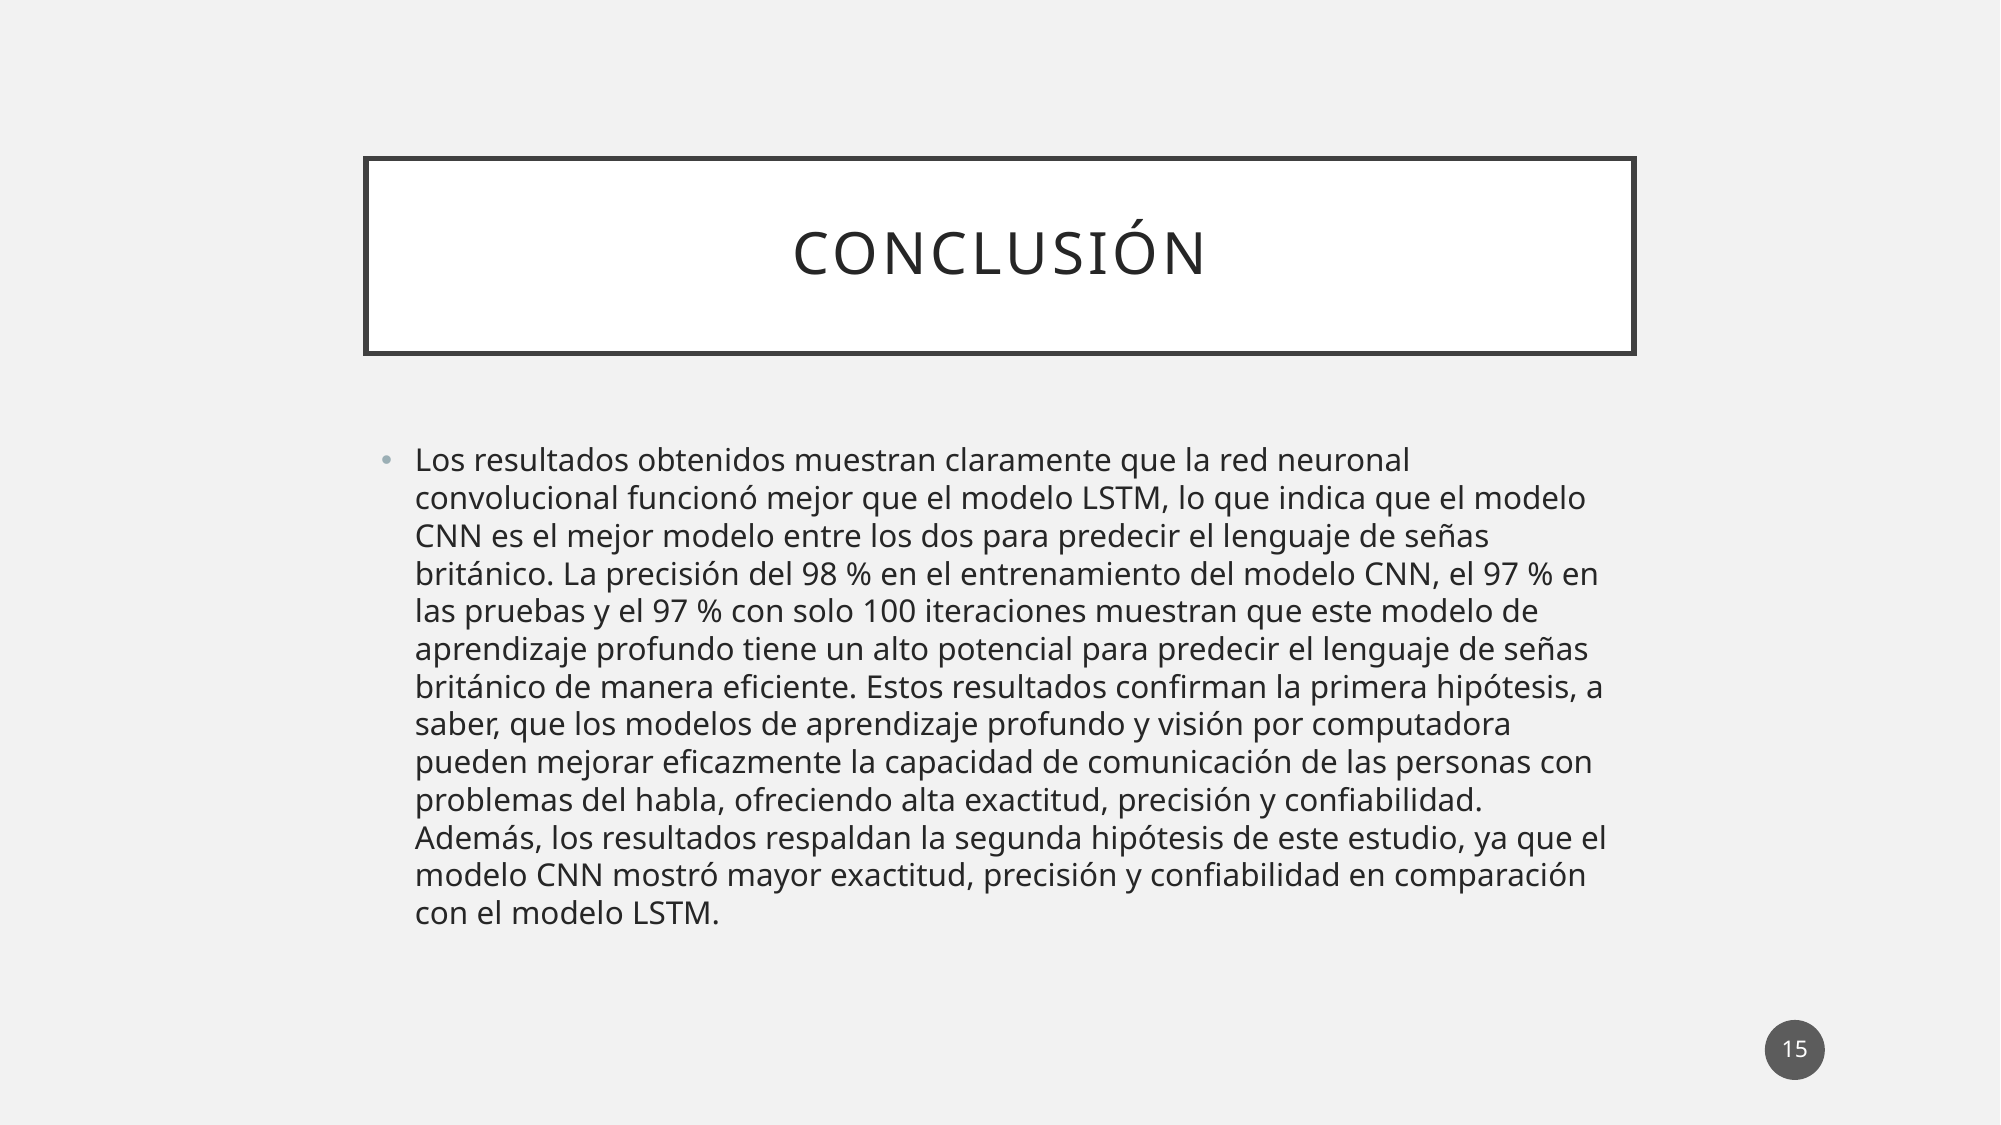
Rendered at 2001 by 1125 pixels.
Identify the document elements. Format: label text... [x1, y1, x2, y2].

list Los resultados obtenidos muestran claramente que la red neuronal convolucional funcionó mejor que el modelo LSTM, lo que indica que el modelo CNN es el mejor modelo entre los dos para predecir el lenguaje de señas británico. La precisión del 98 % en el entrenamiento del modelo CNN, el 97 % en las pruebas y el 97 % con solo 100 iteraciones muestran que este modelo de aprendizaje profundo tiene un alto potencial para predecir el lenguaje de señas británico de manera eficiente. Estos resultados confirman la primera hipótesis, a saber, que los modelos de aprendizaje profundo y visión por computadora pueden mejorar eficazmente la capacidad de comunicación de las personas con problemas del habla, ofreciendo alta exactitud, precisión y confiabilidad. Además, los resultados respaldan la segunda hipótesis de este estudio, ya que el modelo CNN mostró mayor exactitud, precisión y confiabilidad en comparación con el modelo LSTM. [366, 432, 1634, 942]
title Conclusión [363, 156, 1637, 356]
slide_number 15 [1764, 1019, 1825, 1080]
